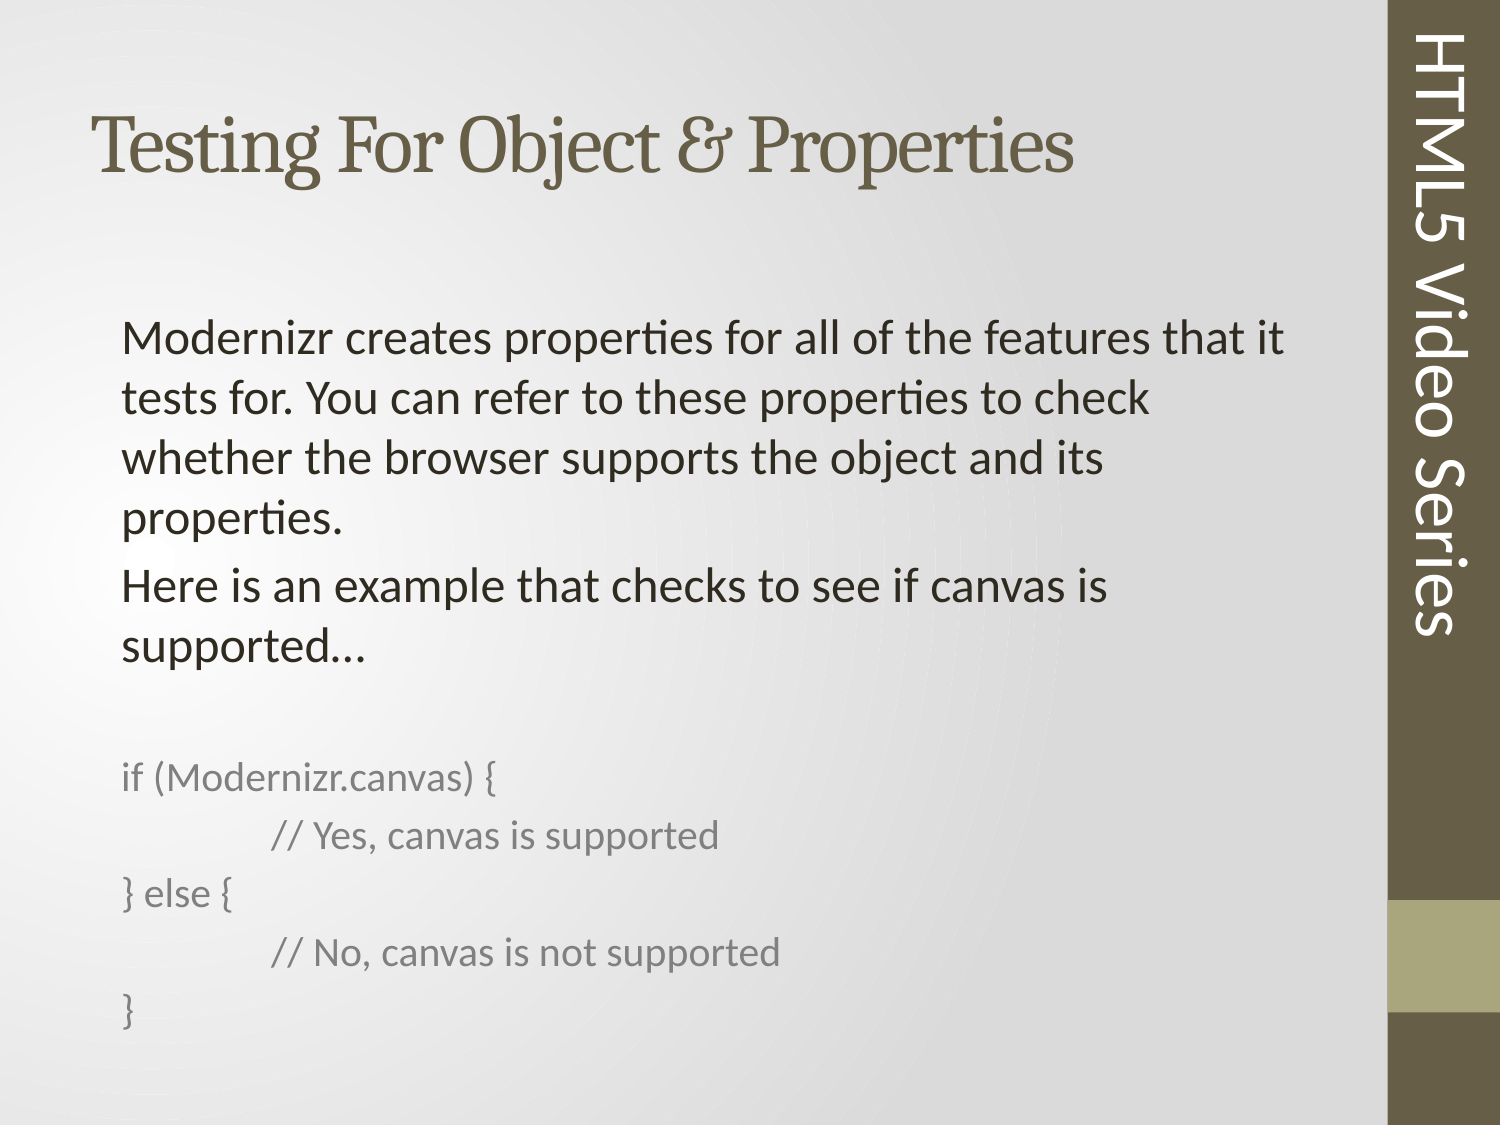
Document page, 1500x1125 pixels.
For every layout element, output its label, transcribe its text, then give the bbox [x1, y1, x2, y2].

title Testing For Object & Properties [75, 45, 1325, 233]
text_box HTML5 Video Series [1393, 15, 1499, 654]
list Modernizr creates properties for all of the features that it tests for. You can refer to these properties to check whether the browser supports the object and its properties. Here is an example that checks to see if canvas is supported… if (Modernizr.canvas) { // Yes, canvas is supported } else { // No, canvas is not supported } [87, 296, 1338, 1085]
